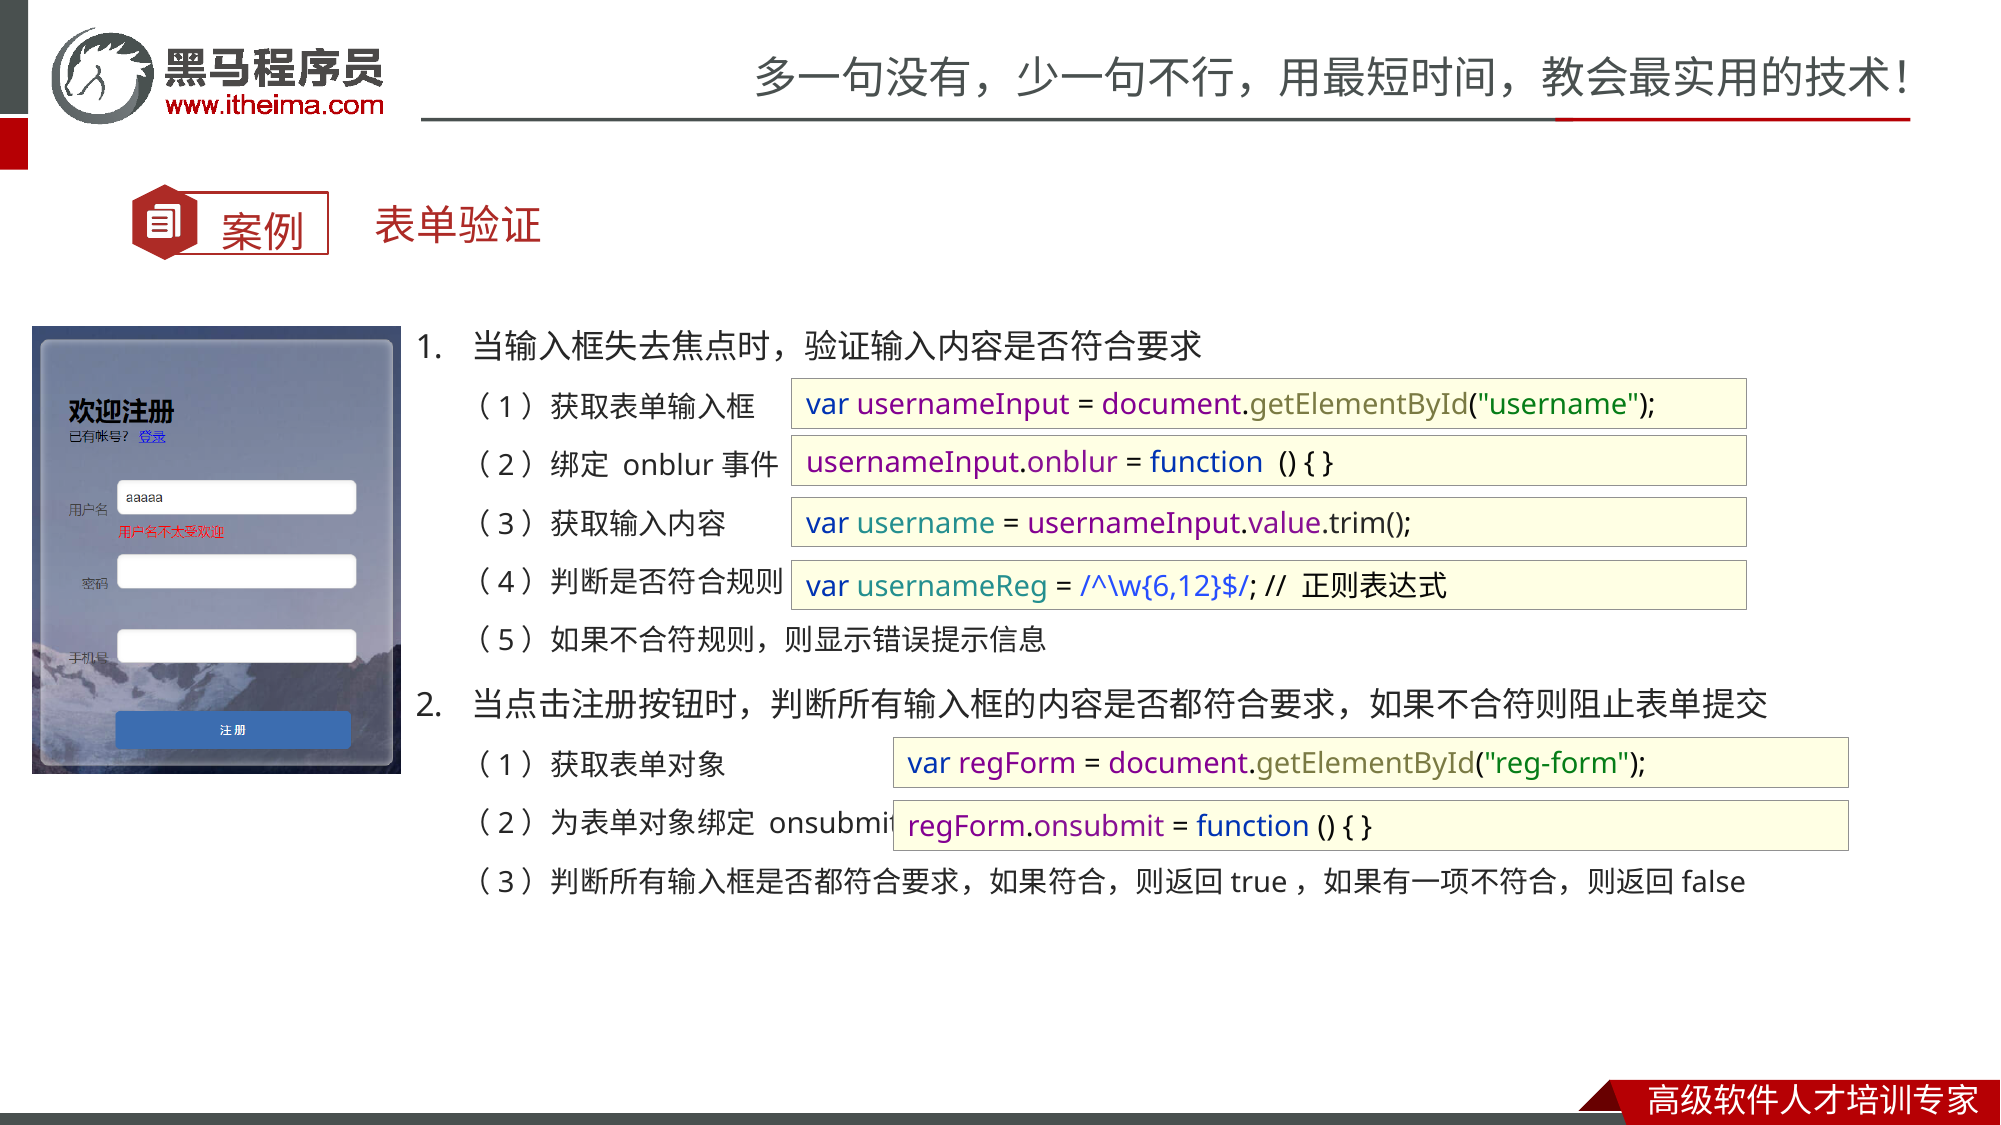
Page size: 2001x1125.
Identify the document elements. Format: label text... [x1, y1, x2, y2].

text_box var regForm = document.getElementById("reg-form"); [892, 737, 1849, 787]
picture [32, 325, 402, 775]
text_box var usernameInput = document.getElementById("username"); [791, 378, 1747, 429]
text_box regForm.onsubmit = function () { } [892, 800, 1849, 850]
list 当输入框失去焦点时，验证输入内容是否符合要求 （1）获取表单输入框 （2）绑定 onblur事件 （3）获取输入内容 （4）判断是否符合规则 （5）如果不合符规则，则显示错误提示信息 当点击注册按钮时，判断所有输入框的内容是否都符合要求，如果不合符则阻止表单提交 （1）获取表单对象 （2）为表单对象绑定 onsubmit （3）判断所有输入框是否都符合要求，如果符合，则返回true，如果有一项不符合，则返回false [400, 297, 1849, 959]
picture [50, 26, 384, 125]
text_box var username = usernameInput.value.trim(); [791, 497, 1747, 547]
text_box var usernameReg = /^\w{6,12}$/; // 正则表达式 [791, 559, 1747, 610]
text_box usernameInput.onblur = function () { } [791, 435, 1747, 486]
list 表单验证 [360, 181, 1872, 266]
picture [147, 204, 181, 238]
